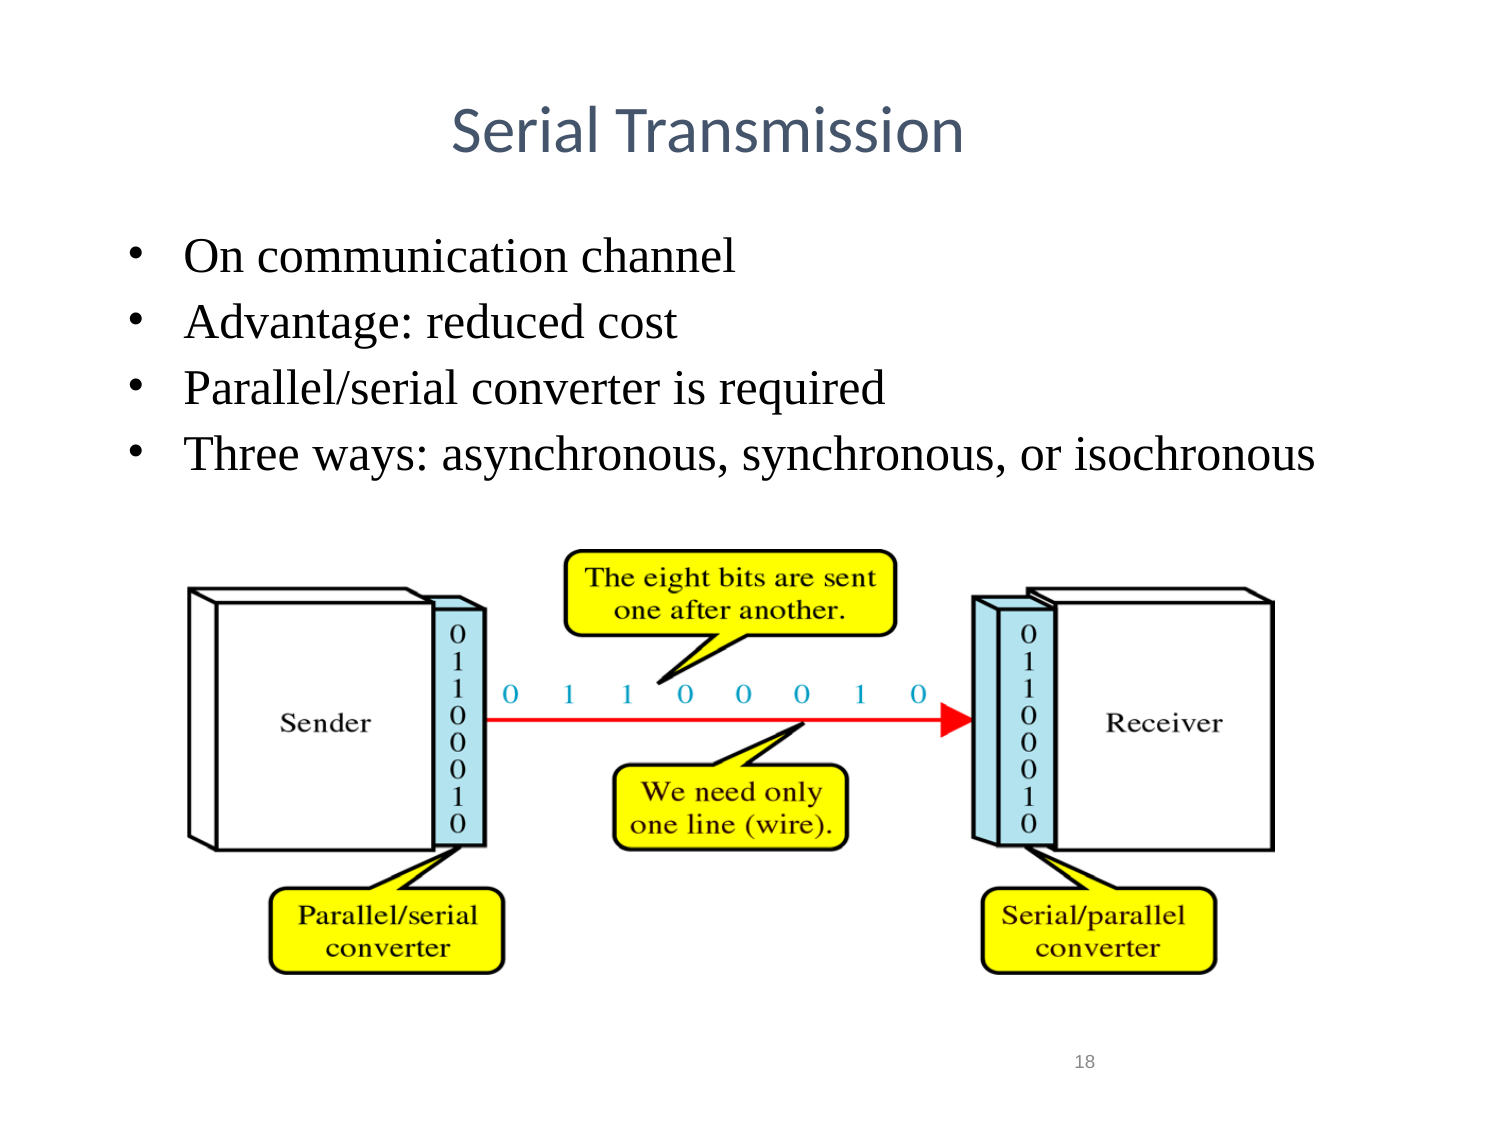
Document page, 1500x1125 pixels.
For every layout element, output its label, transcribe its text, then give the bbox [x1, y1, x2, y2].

text_box [187, 549, 1275, 975]
text_box Serial Transmission [449, 83, 1051, 166]
slide_number ‹#› [1059, 1042, 1397, 1103]
text_box On communication channel Advantage: reduced cost Parallel/serial converter is required Three ways: asynchronous, synchronous, or isochronous [124, 214, 1317, 481]
title [75, 50, 1425, 188]
